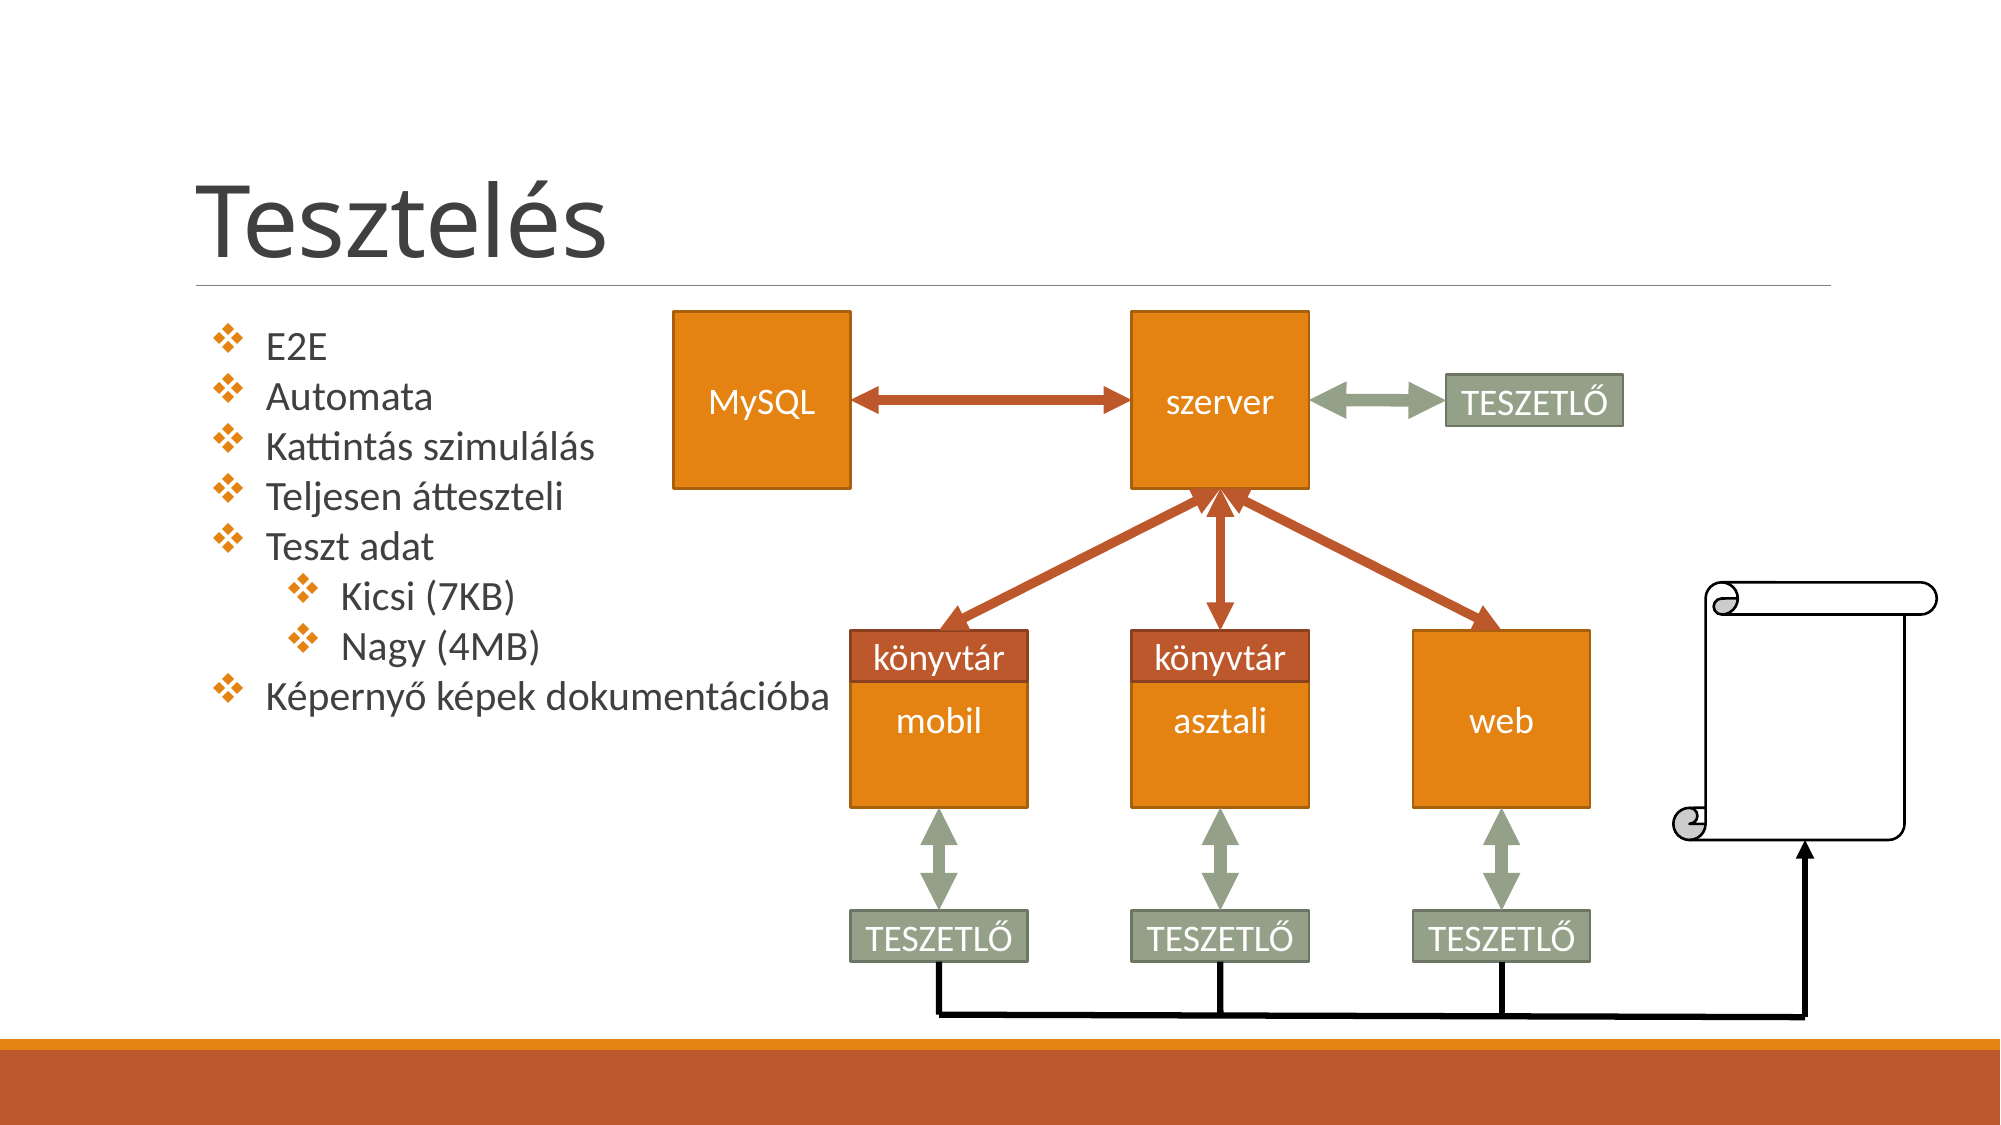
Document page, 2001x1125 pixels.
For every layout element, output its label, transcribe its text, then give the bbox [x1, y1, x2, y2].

title Tesztelés [180, 47, 1830, 285]
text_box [938, 1014, 1217, 1018]
text_box TESZETLŐ [1600, 373, 1624, 427]
text_box [1672, 580, 1939, 842]
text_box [672, 310, 1591, 808]
text_box E2E Automata Kattintás szimulálás Teljesen átteszteli Teszt adat Kicsi (7KB) Nagy (4MB) Képernyő képek dokumentációba [194, 311, 671, 727]
text_box TESZETLŐ [1130, 909, 1310, 963]
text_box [1227, 1014, 1498, 1018]
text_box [1510, 1014, 1801, 1018]
text_box TESZETLŐ [849, 909, 1029, 963]
text_box TESZETLŐ [1412, 909, 1591, 963]
